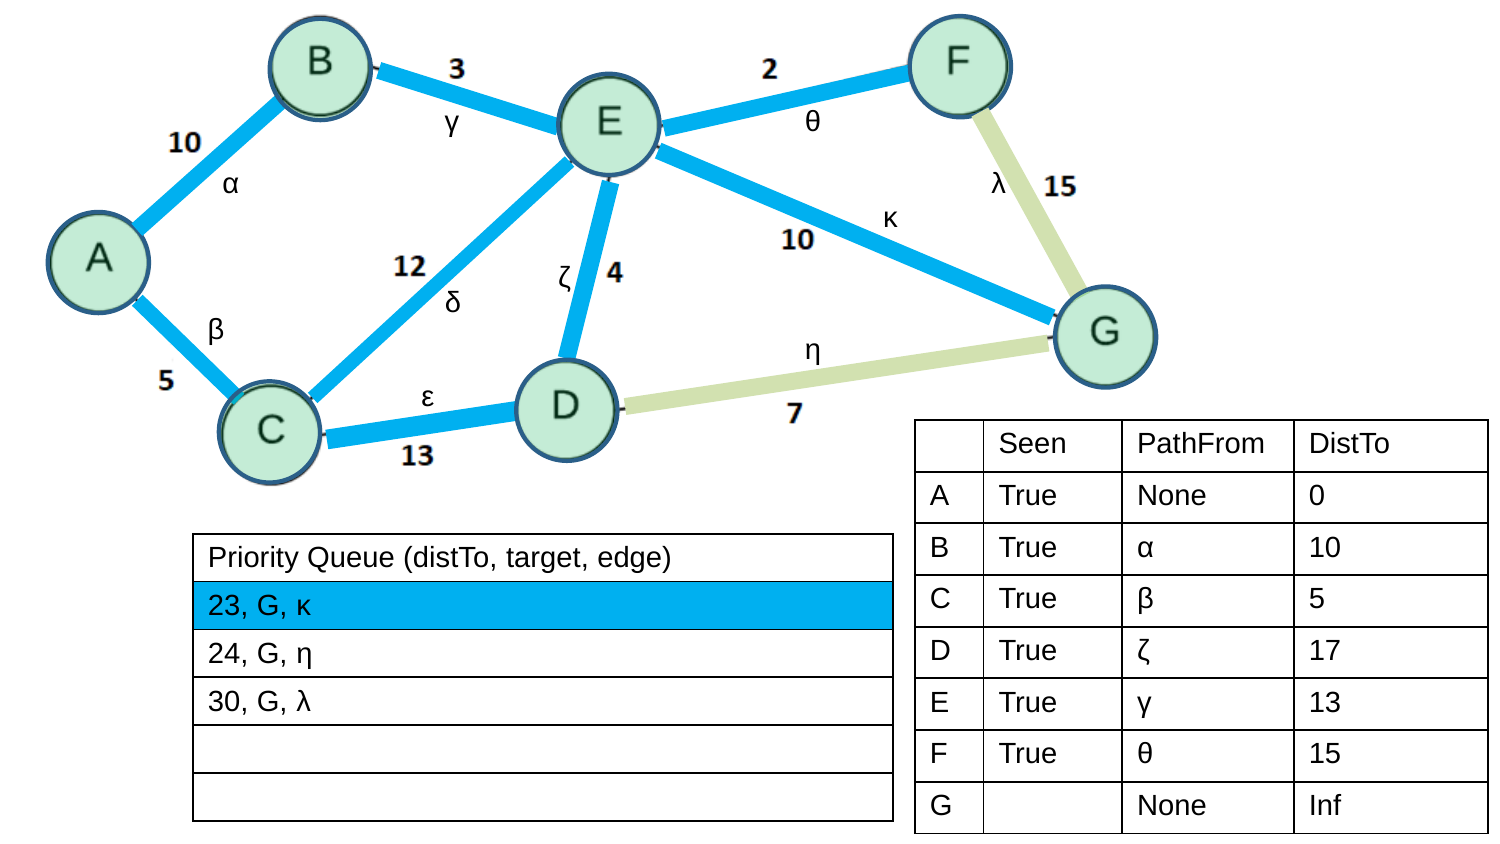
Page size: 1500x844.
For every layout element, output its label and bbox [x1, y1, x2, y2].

table_header [194, 535, 892, 581]
table_cell [1295, 524, 1487, 574]
table_cell [1123, 628, 1293, 677]
table_cell [984, 679, 1121, 729]
table_cell [984, 524, 1121, 574]
table_cell [916, 783, 983, 833]
table_cell [916, 731, 983, 781]
table_cell [1295, 576, 1487, 626]
table_cell [1123, 679, 1293, 729]
picture [11, 0, 1191, 519]
table_cell [984, 628, 1121, 677]
table_cell [984, 731, 1121, 781]
table_cell [1123, 524, 1293, 574]
table_cell [1123, 731, 1293, 781]
table_cell [1123, 576, 1293, 626]
table_cell [984, 576, 1121, 626]
table_cell [1295, 473, 1487, 522]
table_cell [1123, 783, 1293, 833]
table_cell [194, 630, 892, 676]
table_header [1295, 421, 1487, 471]
table_cell [1123, 473, 1293, 522]
table_cell [1295, 679, 1487, 729]
table_cell [916, 679, 983, 729]
table_cell [194, 678, 892, 724]
table_cell [194, 726, 892, 772]
table_cell [194, 582, 892, 629]
table_cell [916, 524, 983, 574]
table_cell [916, 628, 983, 677]
table_cell [1295, 731, 1487, 781]
table_cell [1295, 628, 1487, 677]
table_cell [1295, 783, 1487, 833]
table_cell [984, 783, 1121, 833]
table_cell [916, 576, 983, 626]
table_header [1191, 421, 1293, 471]
table_cell [194, 774, 892, 820]
